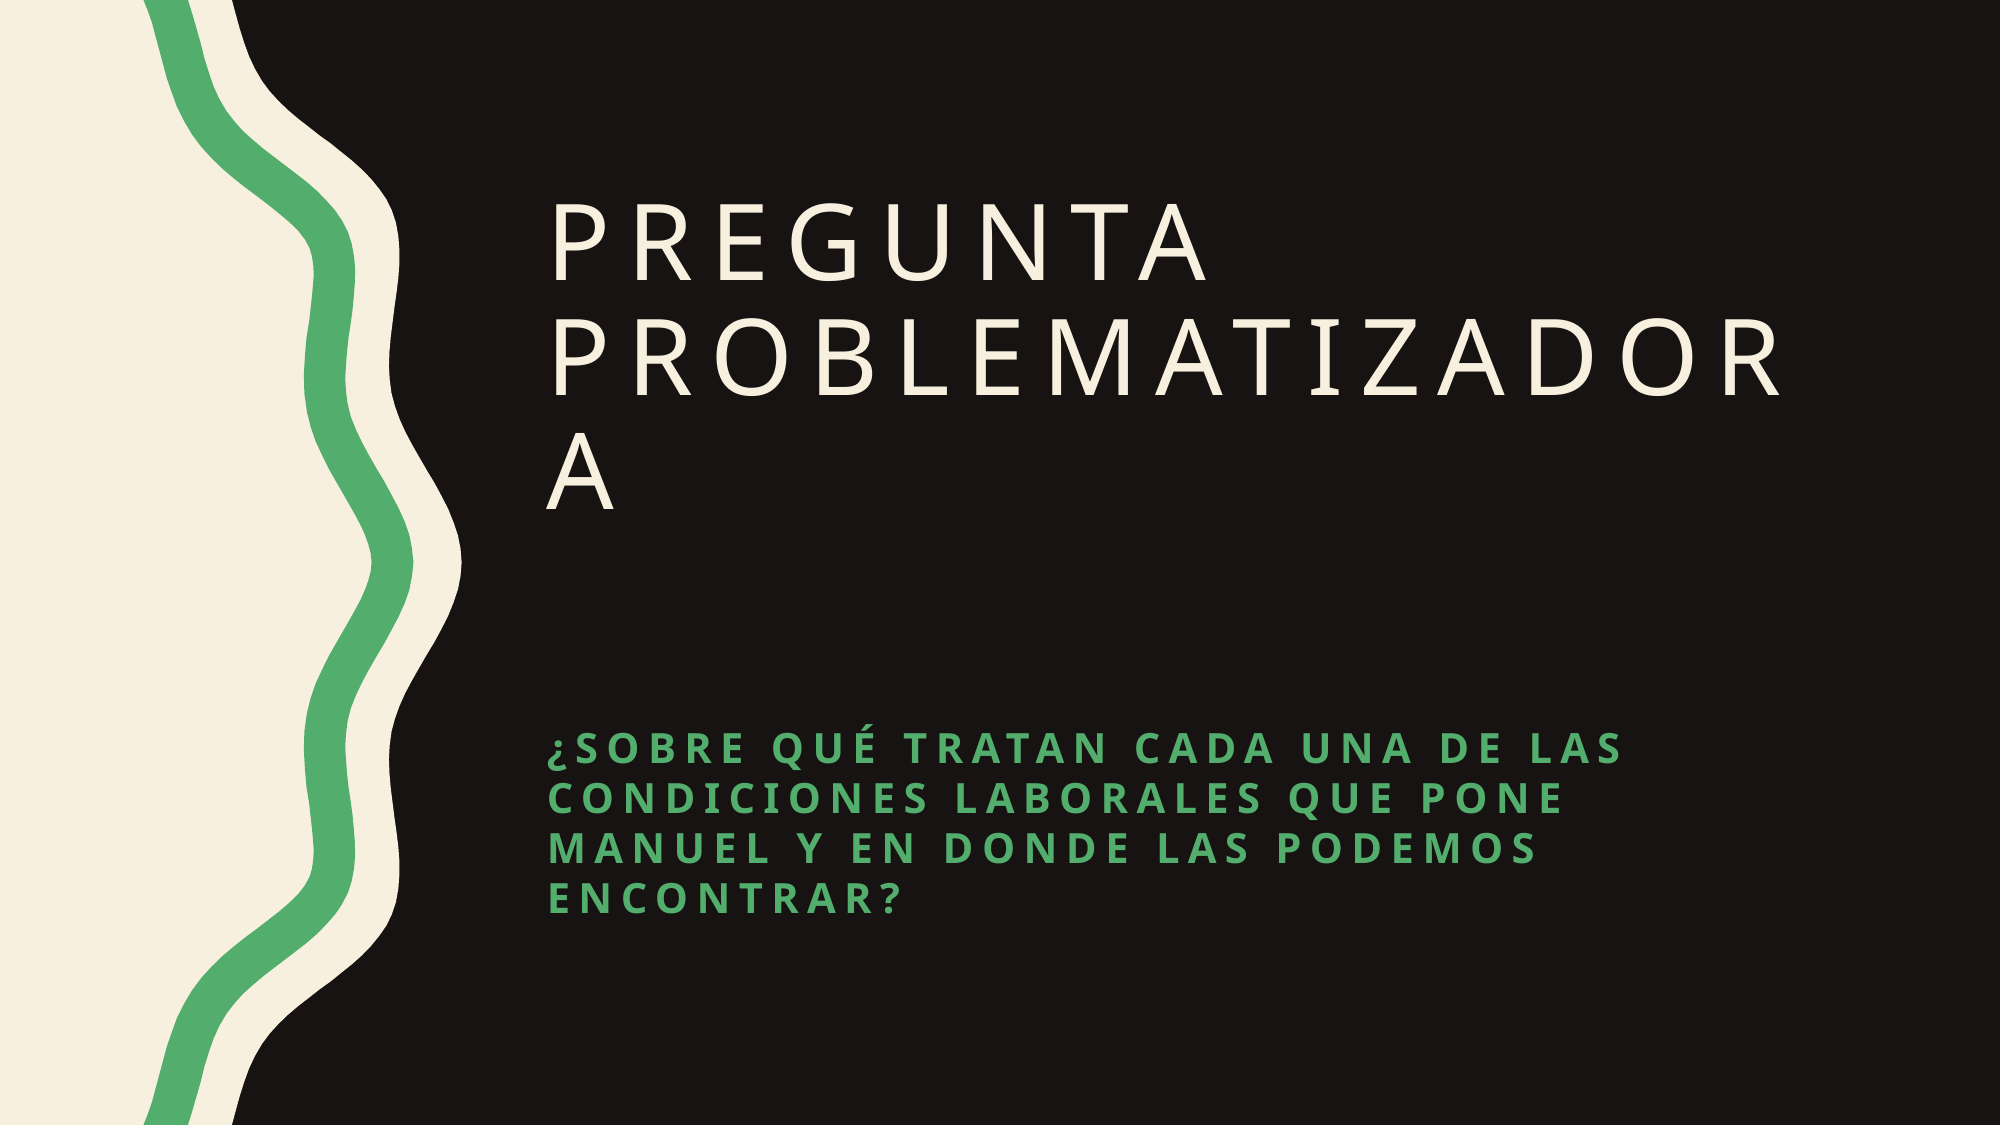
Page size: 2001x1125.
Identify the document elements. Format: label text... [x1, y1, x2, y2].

title PREGUNTA PROblematizadora [531, 176, 1875, 843]
list ¿Sobre qué tratan cada una de las condiciones laborales que pone Manuel y en donde las podemos encontrar? [531, 650, 1684, 1003]
